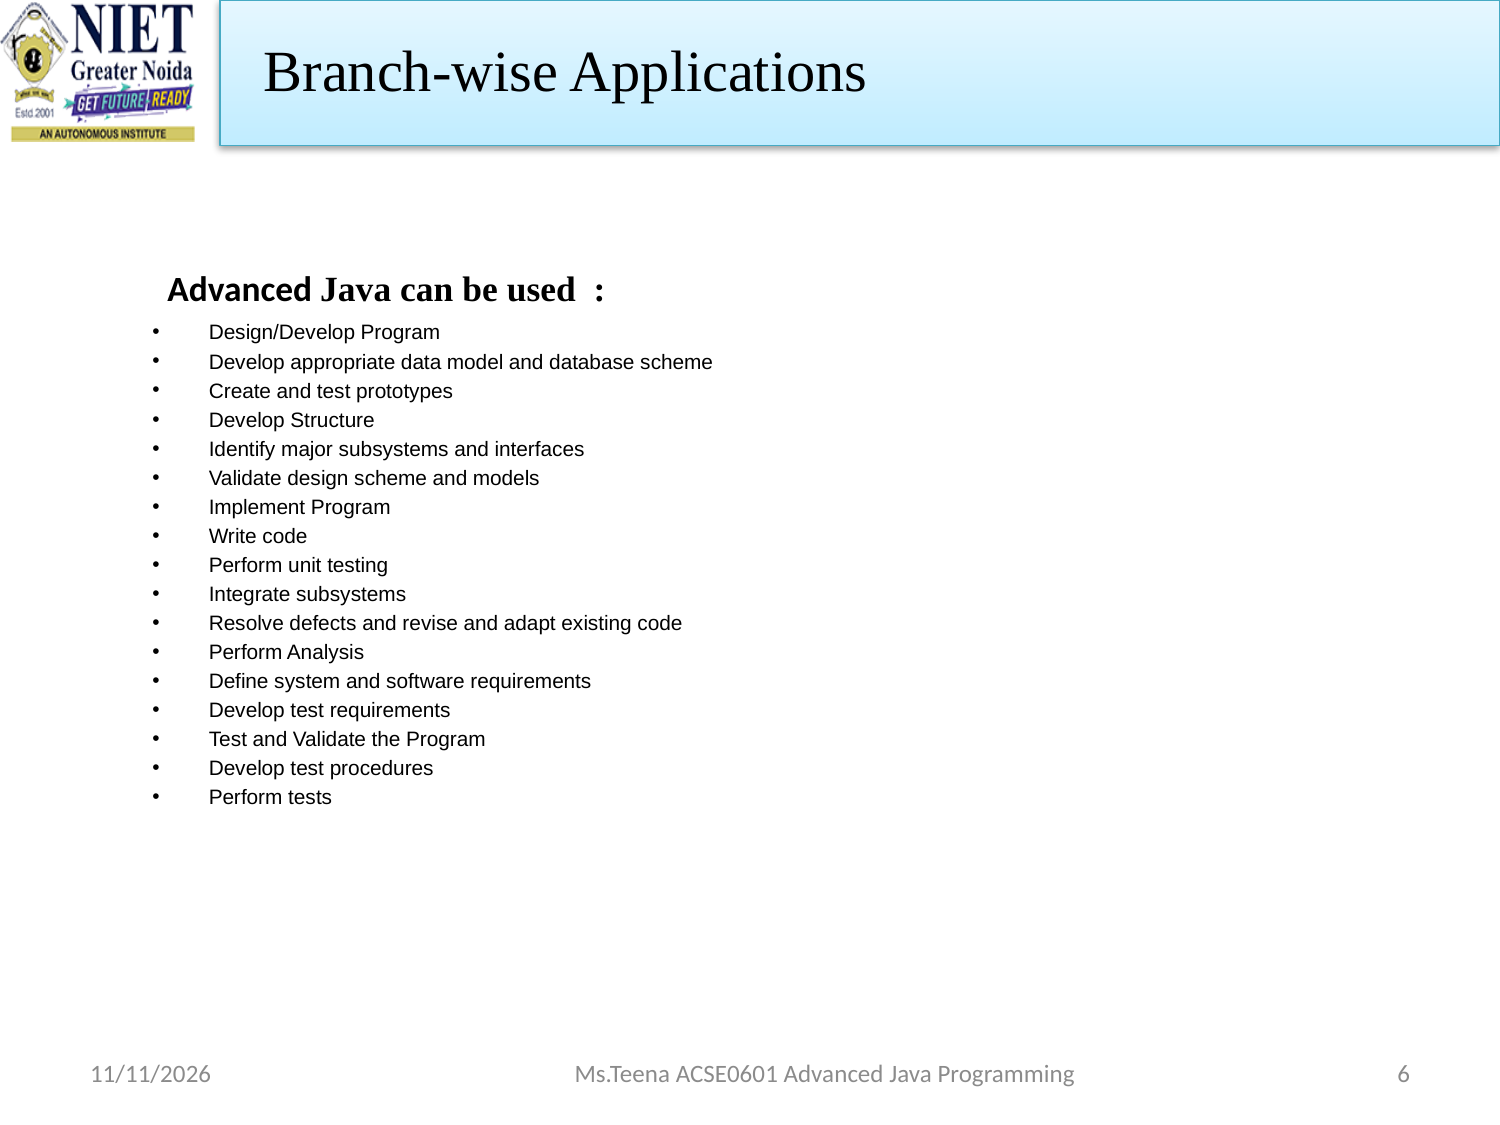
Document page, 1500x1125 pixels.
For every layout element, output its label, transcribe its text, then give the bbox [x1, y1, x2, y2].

slide_number 6 [1074, 1042, 1425, 1103]
footer Ms.Teena ACSE0601 Advanced Java Programming [387, 1042, 1074, 1103]
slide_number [75, 1042, 387, 1103]
list Advanced Java can be used : Design/Develop Program Develop appropriate data model and database scheme Create and test prototypes Develop Structure Identify major subsystems and interfaces Validate design scheme and models Implement Program Write code Perform unit testing Integrate subsystems Resolve defects and revise and adapt existing code Perform Analysis Define system and software requirements Develop test requirements Test and Validate the Program Develop test procedures Perform tests [137, 187, 1438, 875]
picture [0, 1, 195, 142]
text_box Branch-wise Applications [219, 0, 1500, 146]
